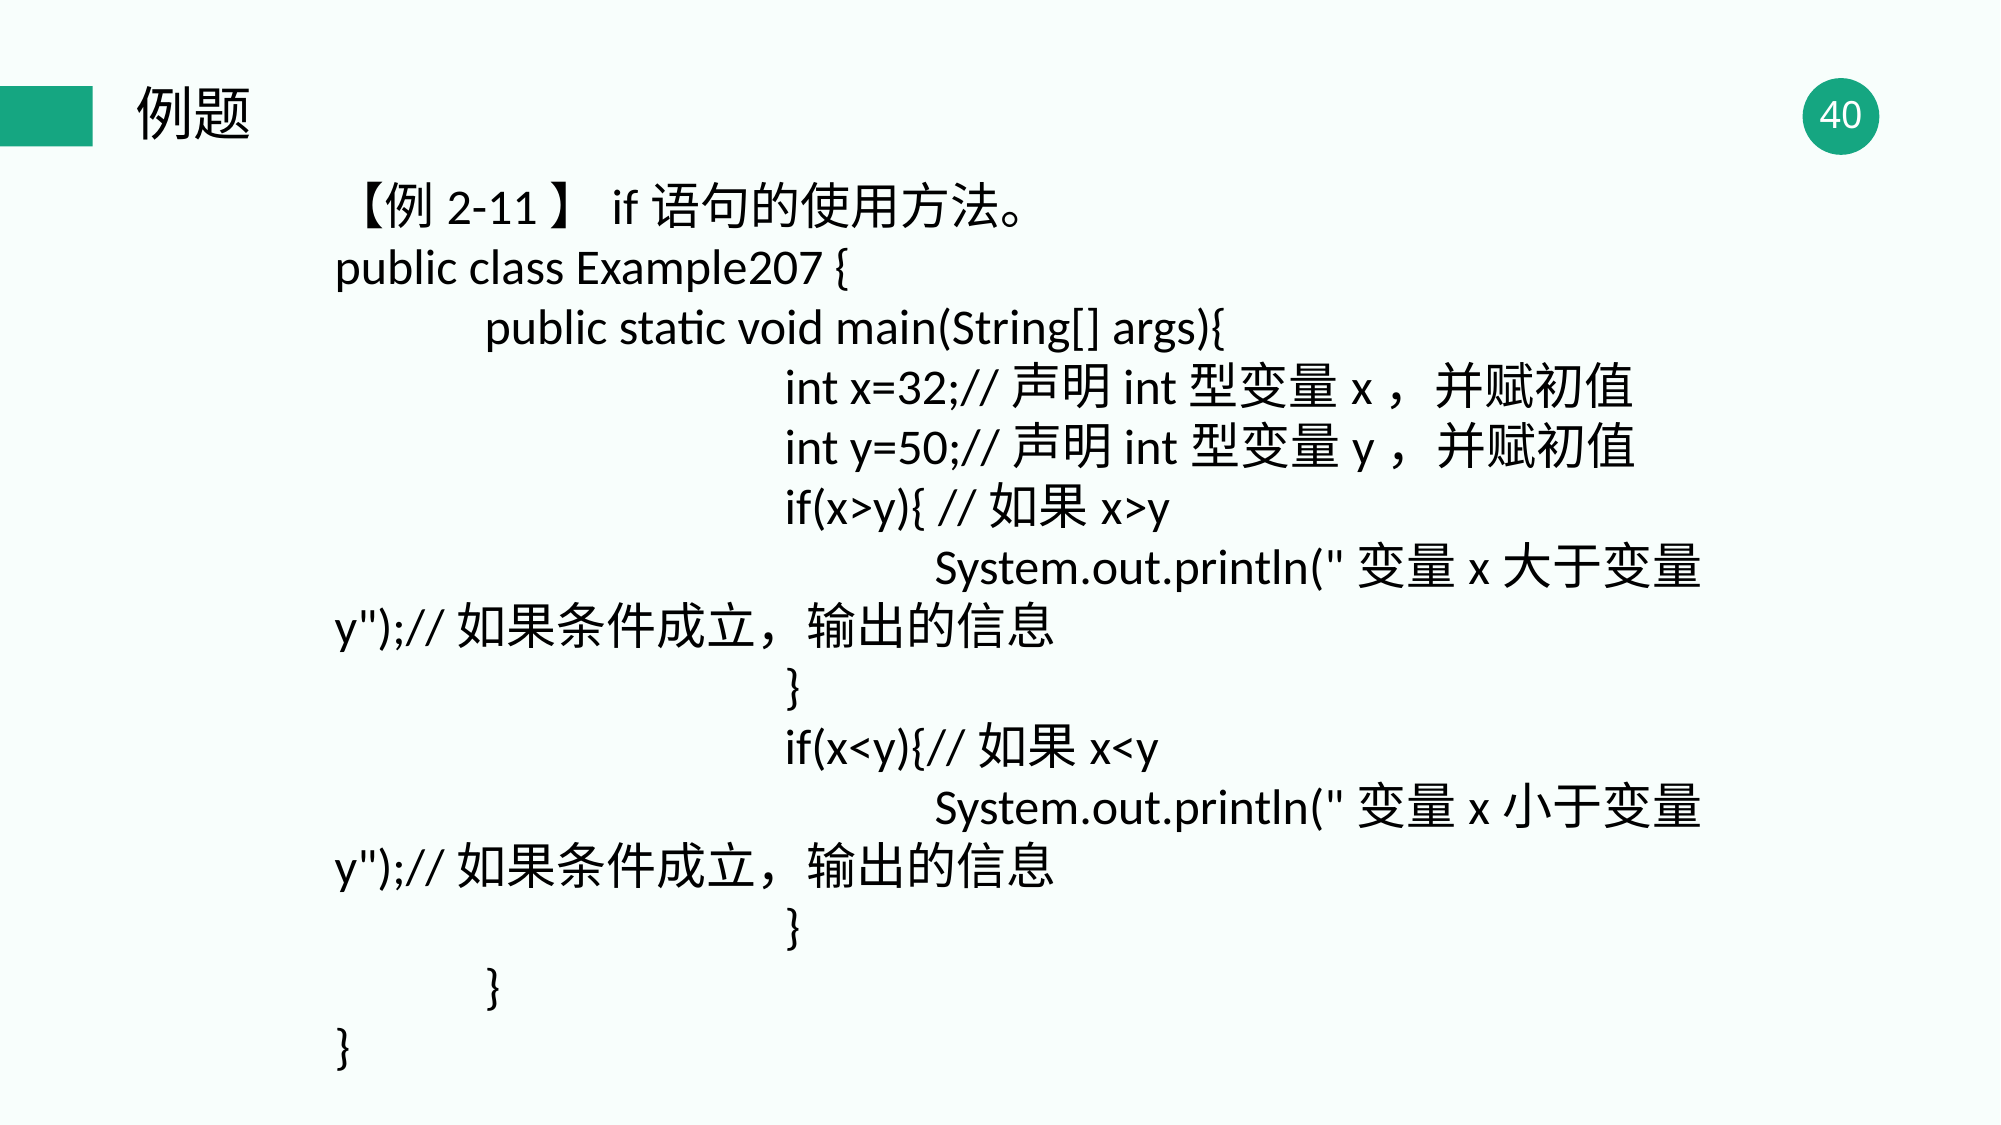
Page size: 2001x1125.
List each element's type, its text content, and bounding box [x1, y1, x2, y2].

list 例题 [120, 77, 1237, 155]
text_box 【例2-11】if语句的使用方法。 public class Example207 { public static void main(String[] args){ int x=32;//声明int型变量x，并赋初值 int y=50;//声明int型变量y，并赋初值 if(x>y){ //如果x>y System.out.println("变量x大于变量y");//如果条件成立，输出的信息 } if(x<y){//如果x<y System.out.println("变量x小于变量y");//如果条件成立，输出的信息 } } } [319, 167, 1807, 1082]
